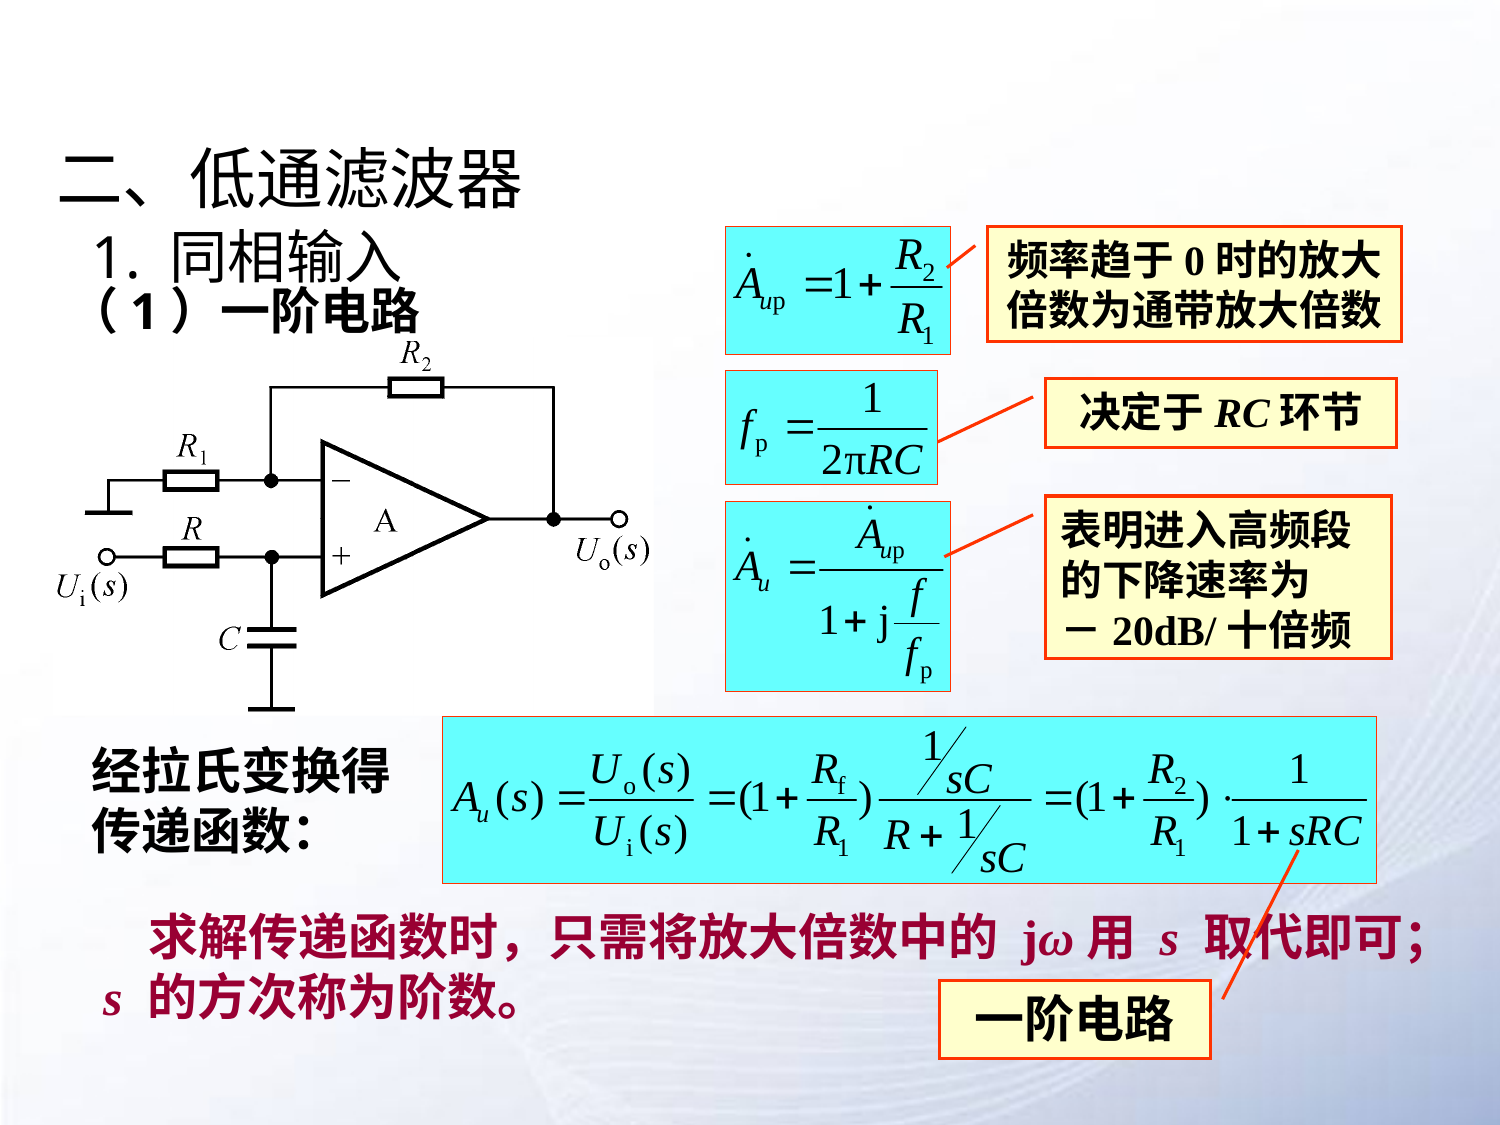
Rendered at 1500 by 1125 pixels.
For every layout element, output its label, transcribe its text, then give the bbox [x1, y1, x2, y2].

picture [0, 0, 1500, 1125]
text_box 1. 同相输入 [77, 212, 514, 298]
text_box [724, 501, 951, 692]
text_box 经拉氏变换得传递函数： [77, 732, 437, 868]
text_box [724, 226, 951, 355]
text_box 决定于RC环节 [1045, 378, 1397, 448]
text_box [442, 715, 1378, 885]
text_box 频率趋于0时的放大倍数为通带放大倍数 [987, 226, 1402, 342]
title 二、低通滤波器 [40, 136, 668, 209]
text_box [52, 337, 654, 716]
text_box （1）一阶电路 [53, 271, 479, 336]
text_box 一阶电路 [939, 980, 1211, 1059]
text_box 求解传递函数时，只需将放大倍数中的 jω用 s 取代即可； s 的方次称为阶数。 [65, 897, 1441, 1033]
text_box 表明进入高频段的下降速率为 －20dB/十倍频 [1045, 496, 1392, 659]
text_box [724, 370, 938, 485]
